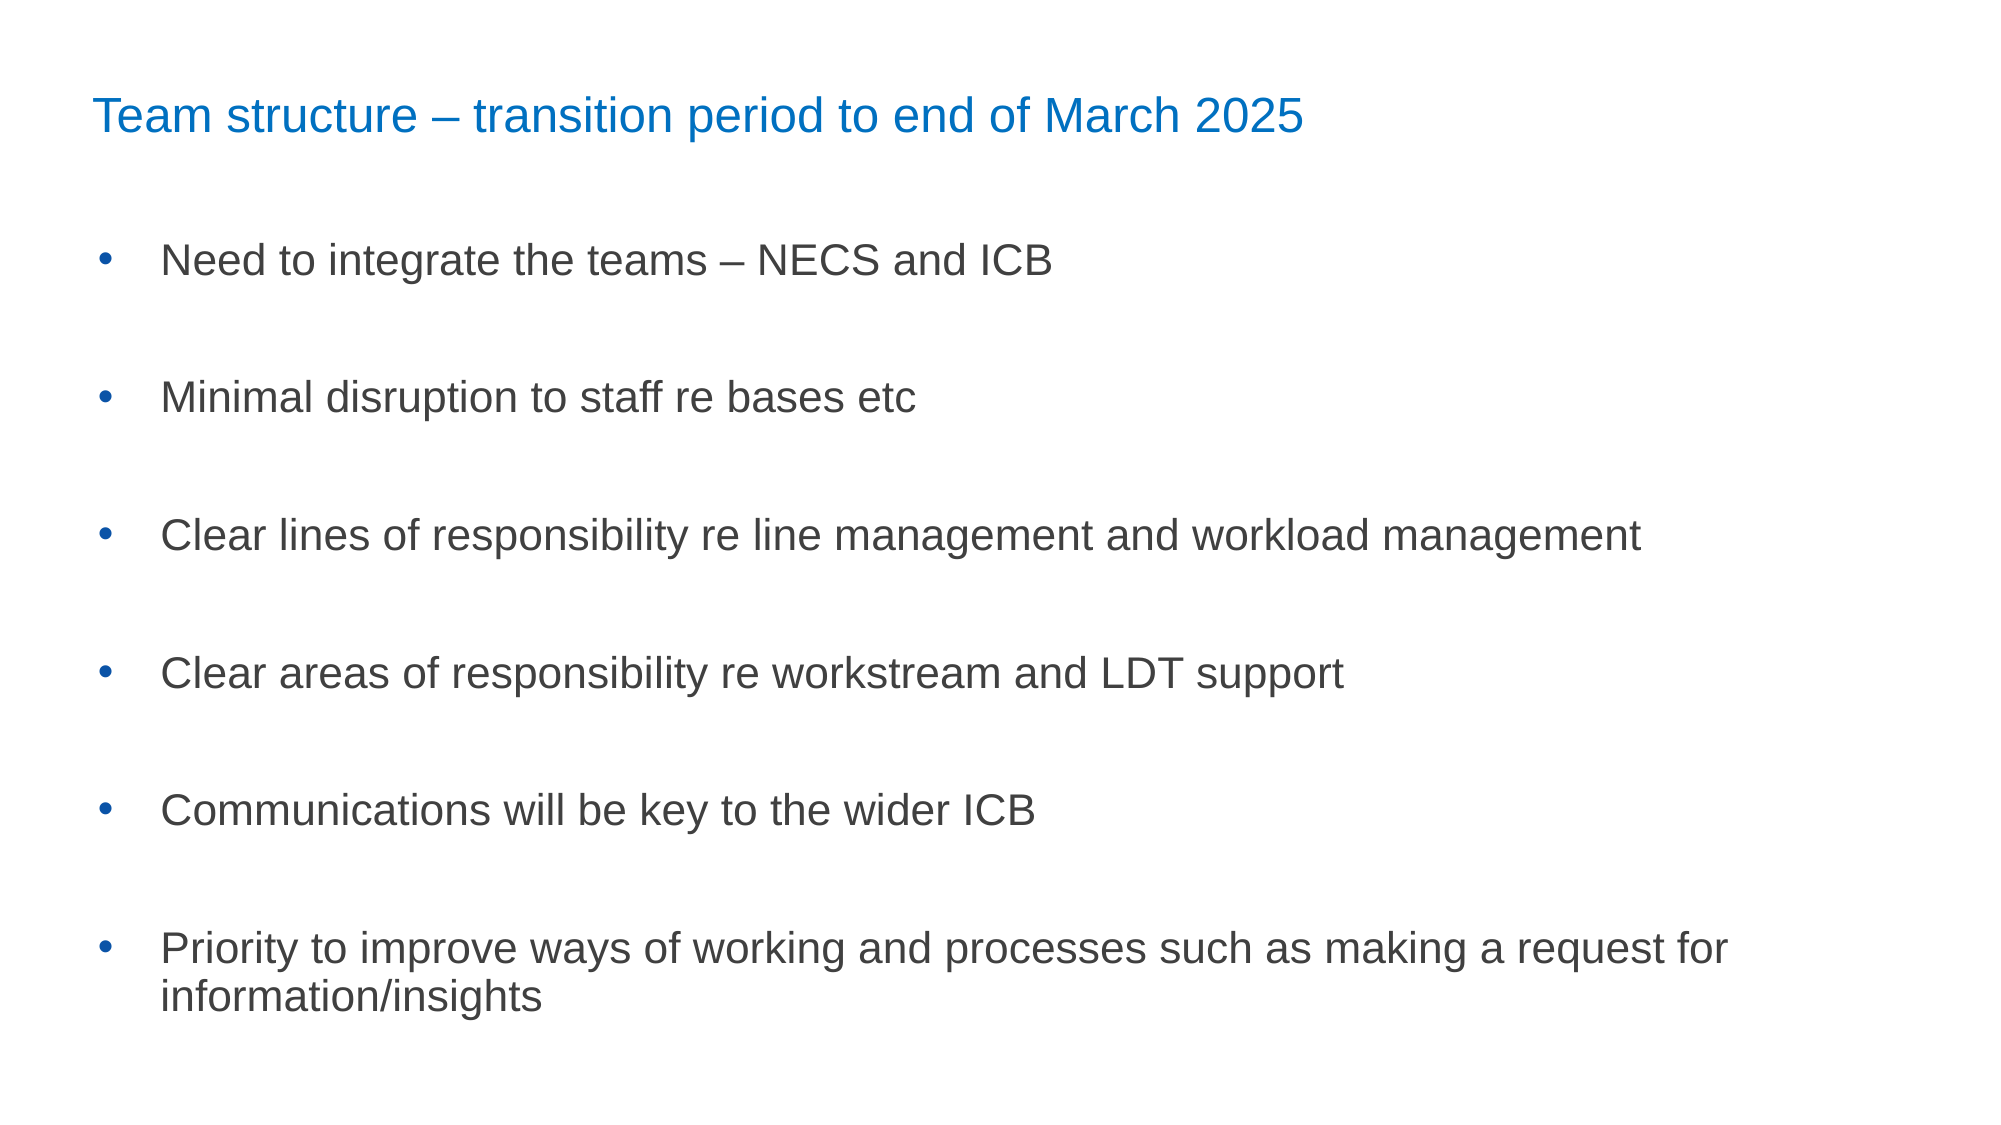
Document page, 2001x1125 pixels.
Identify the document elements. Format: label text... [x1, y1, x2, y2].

title Team structure – transition period to end of March 2025 [77, 81, 1758, 210]
list Need to integrate the teams – NECS and ICB Minimal disruption to staff re bases etc Clear lines of responsibility re line management and workload management Clear areas of responsibility re workstream and LDT support Communications will be key to the wider ICB Priority to improve ways of working and processes such as making a request for information/insights [82, 229, 1917, 1044]
